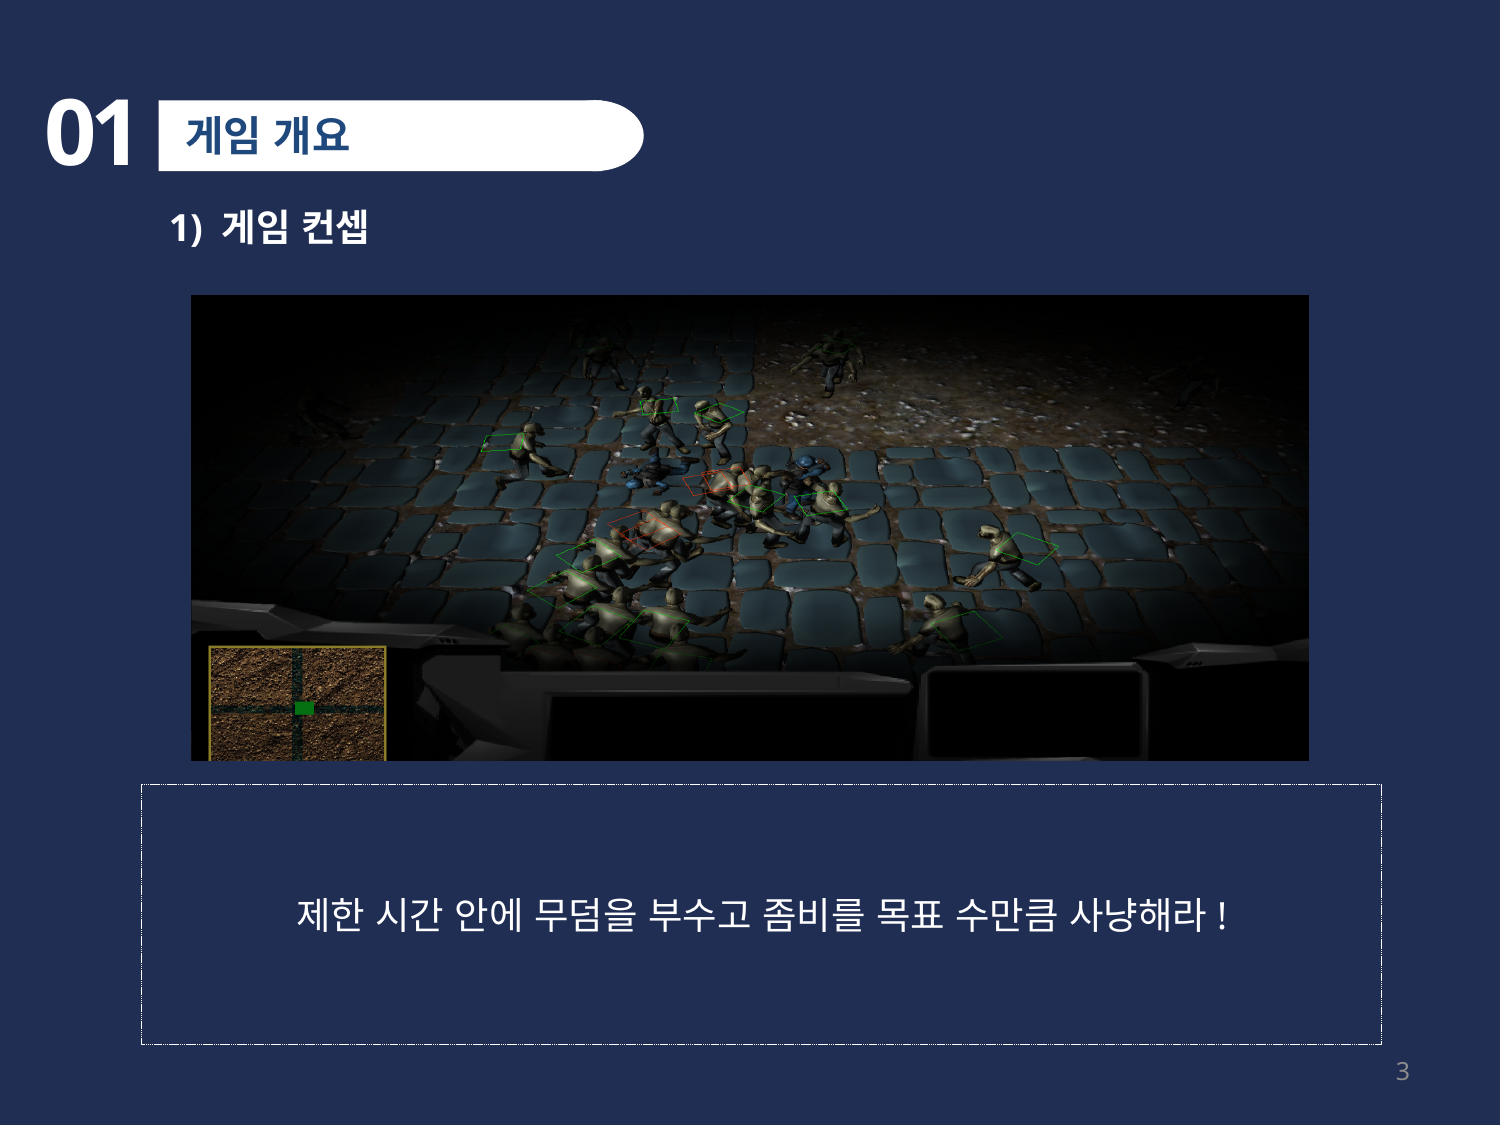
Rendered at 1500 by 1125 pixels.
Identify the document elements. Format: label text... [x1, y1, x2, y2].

slide_number 3 [1074, 1042, 1425, 1103]
text_box 01 [29, 66, 195, 191]
text_box 1) 게임 컨셉 [153, 196, 386, 257]
text_box 제한 시간 안에 무덤을 부수고 좀비를 목표 수만큼 사냥해라! [139, 783, 1384, 1047]
picture [191, 295, 1309, 761]
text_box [158, 100, 644, 172]
